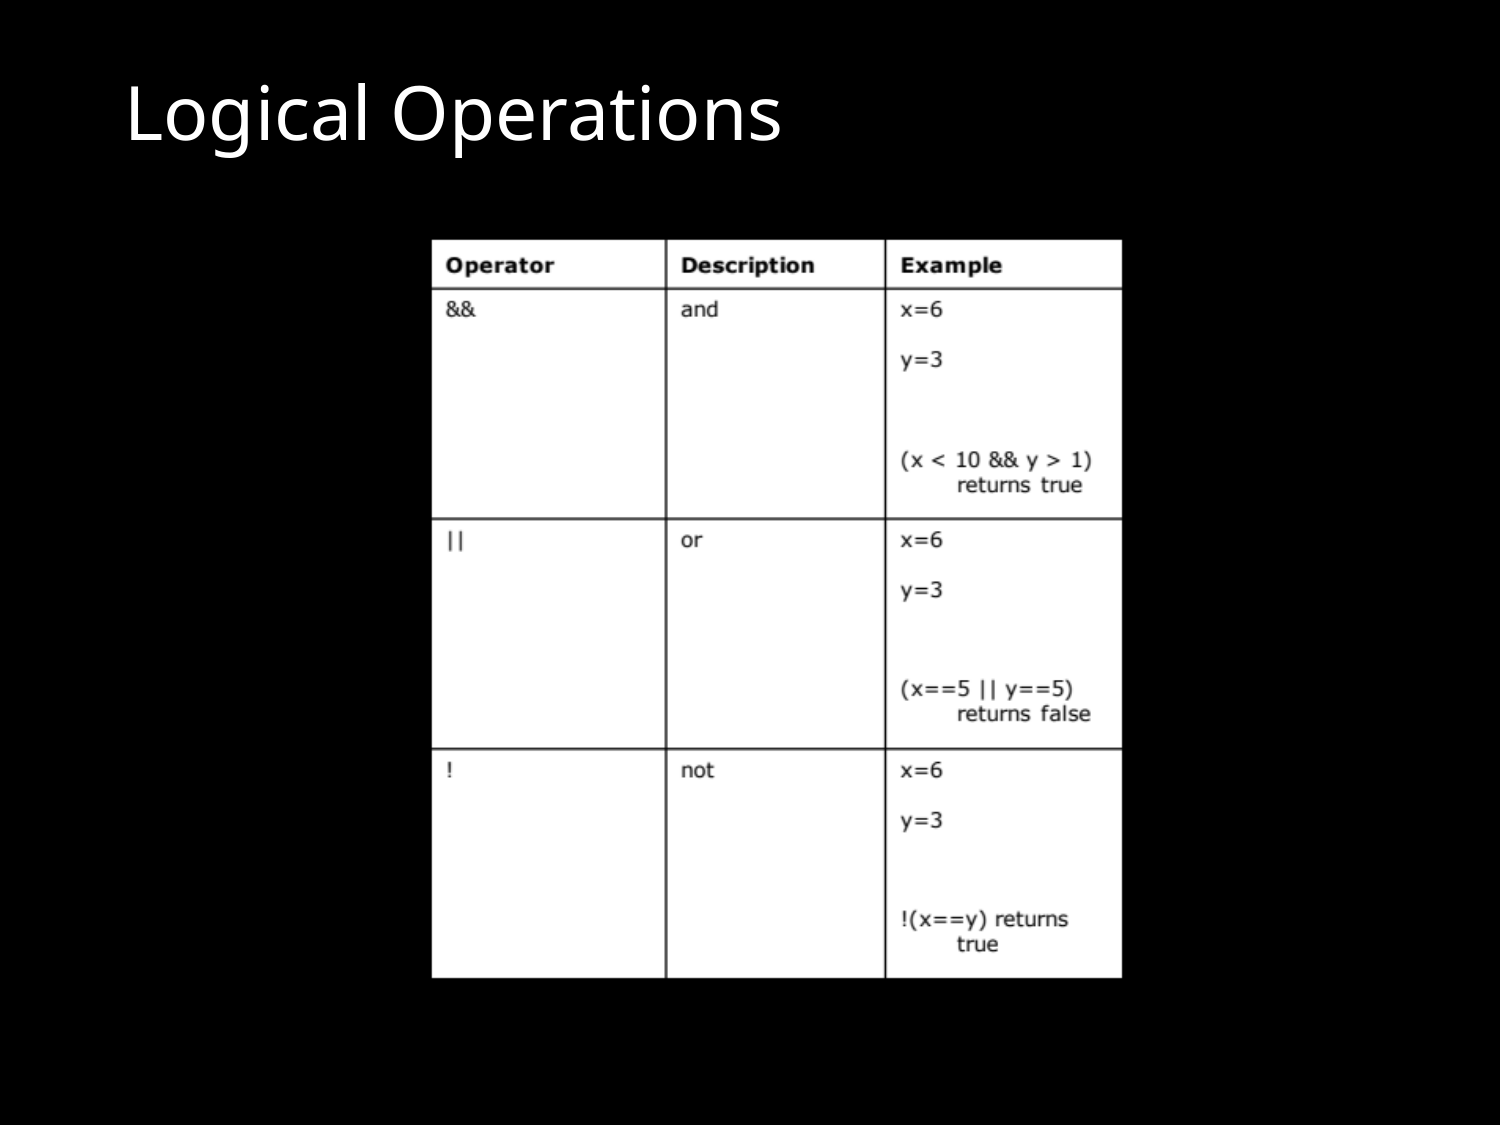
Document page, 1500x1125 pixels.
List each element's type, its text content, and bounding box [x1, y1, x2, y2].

title Logical Operations [123, 2, 1430, 163]
picture [429, 237, 1124, 982]
